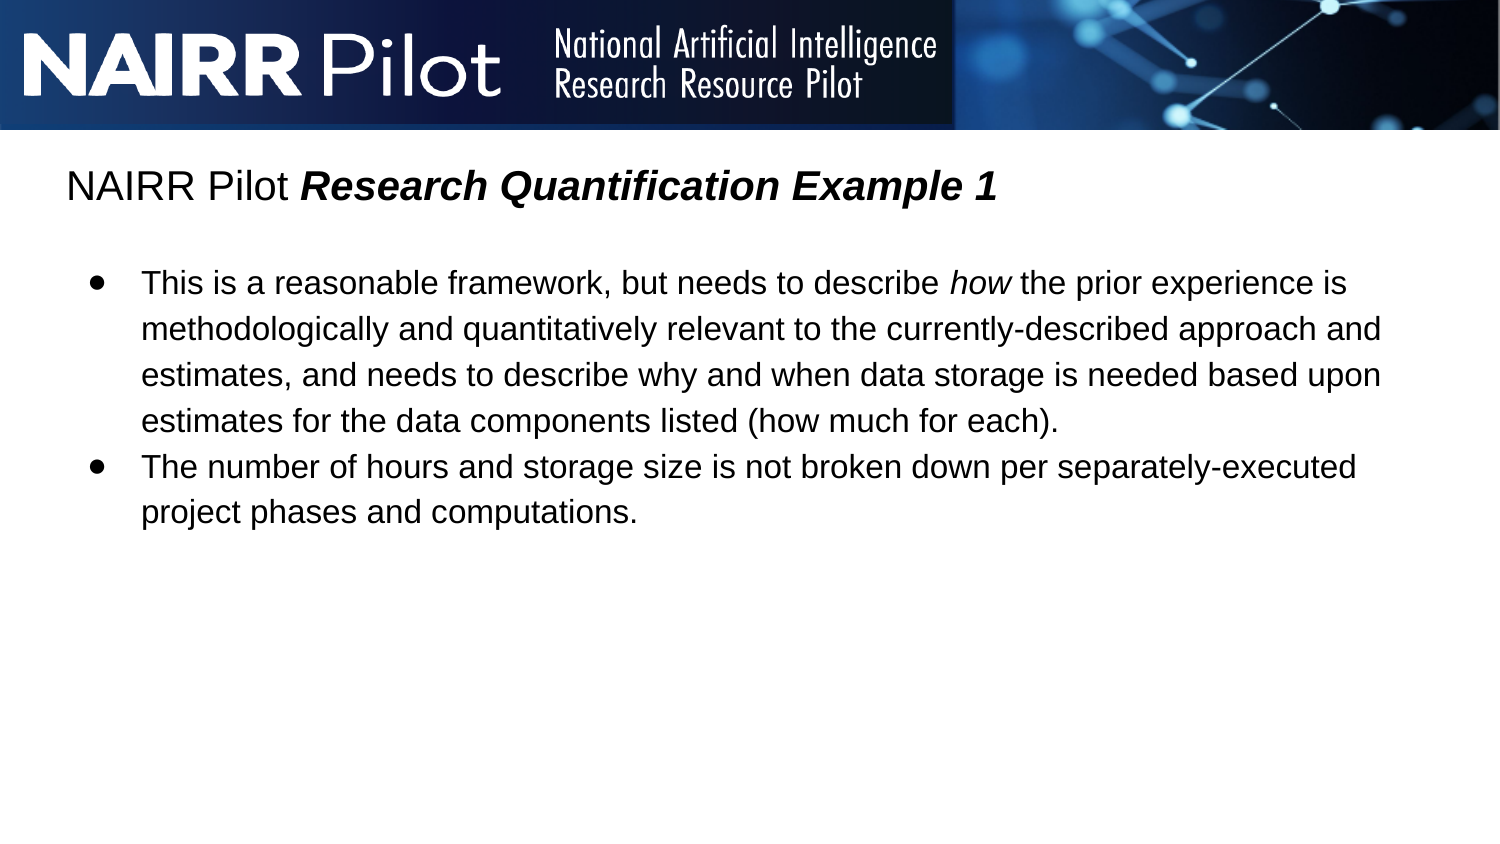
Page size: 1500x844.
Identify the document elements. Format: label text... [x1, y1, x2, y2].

picture [0, 0, 1500, 130]
list This is a reasonable framework, but needs to describe how the prior experience is methodologically and quantitatively relevant to the currently-described approach and estimates, and needs to describe why and when data storage is needed based upon estimates for the data components listed (how much for each). The number of hours and storage size is not broken down per separately-executed project phases and computations. [51, 240, 1449, 765]
title NAIRR Pilot Research Quantification Example 1 [51, 143, 1449, 217]
